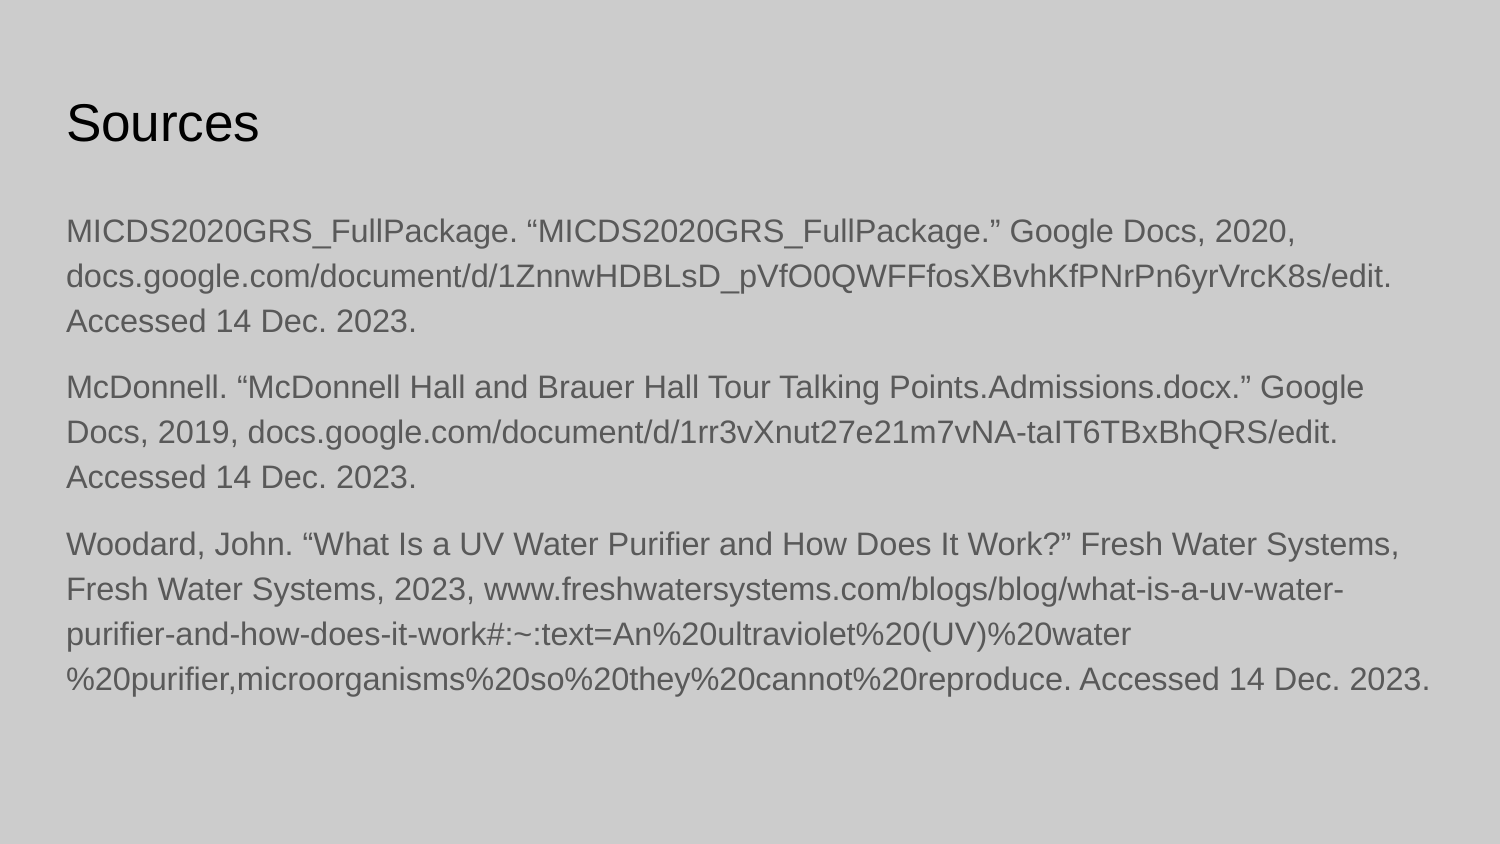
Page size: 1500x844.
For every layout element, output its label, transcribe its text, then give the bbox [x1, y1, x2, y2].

list MICDS2020GRS_FullPackage. “MICDS2020GRS_FullPackage.” Google Docs, 2020, docs.google.com/document/d/1ZnnwHDBLsD_pVfO0QWFFfosXBvhKfPNrPn6yrVrcK8s/edit. Accessed 14 Dec. 2023. McDonnell. “McDonnell Hall and Brauer Hall Tour Talking Points.Admissions.docx.” Google Docs, 2019, docs.google.com/document/d/1rr3vXnut27e21m7vNA-taIT6TBxBhQRS/edit. Accessed 14 Dec. 2023. Woodard, John. “What Is a UV Water Purifier and How Does It Work?” Fresh Water Systems, Fresh Water Systems, 2023, www.freshwatersystems.com/blogs/blog/what-is-a-uv-water-purifier-and-how-does-it-work#:~:text=An%20ultraviolet%20(UV)%20water%20purifier,microorganisms%20so%20they%20cannot%20reproduce. Accessed 14 Dec. 2023. [51, 189, 1449, 750]
title Sources [51, 72, 1449, 167]
